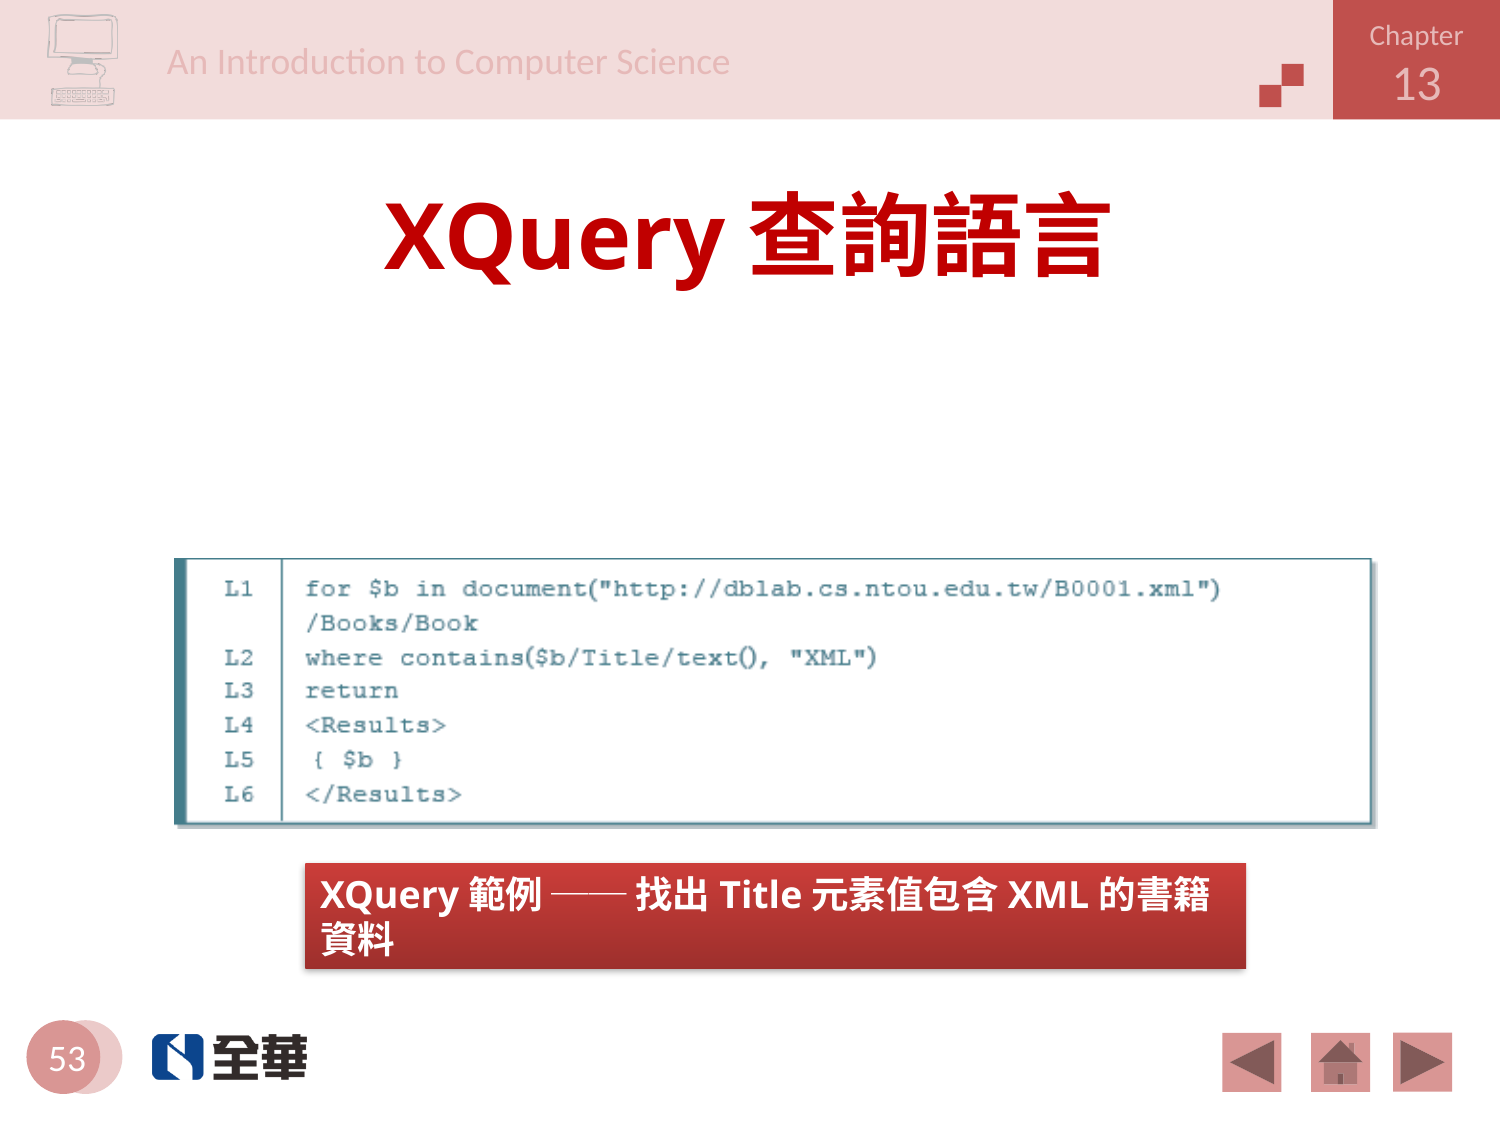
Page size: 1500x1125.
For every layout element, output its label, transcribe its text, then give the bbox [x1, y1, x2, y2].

title XQuery查詢語言 [75, 138, 1425, 327]
picture [173, 558, 1378, 830]
picture [152, 1034, 307, 1080]
text_box XQuery範例 ── 找出Title元素值包含XML的書籍資料 [305, 863, 1247, 969]
picture [47, 14, 118, 106]
